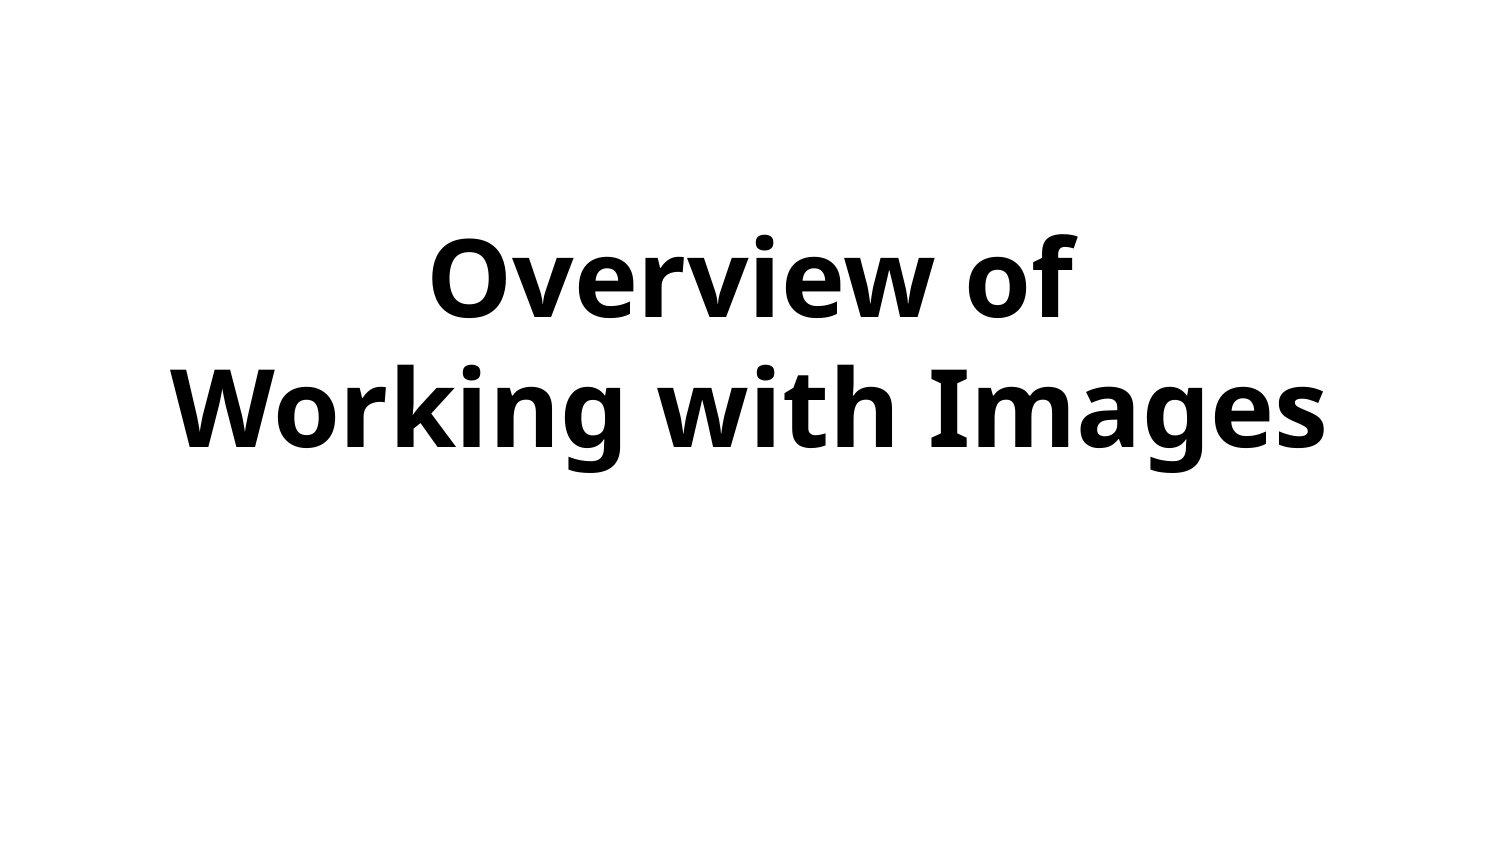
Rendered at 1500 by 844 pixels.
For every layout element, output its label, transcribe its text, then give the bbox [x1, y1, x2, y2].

title Overview of Working with Images [51, 253, 1449, 484]
